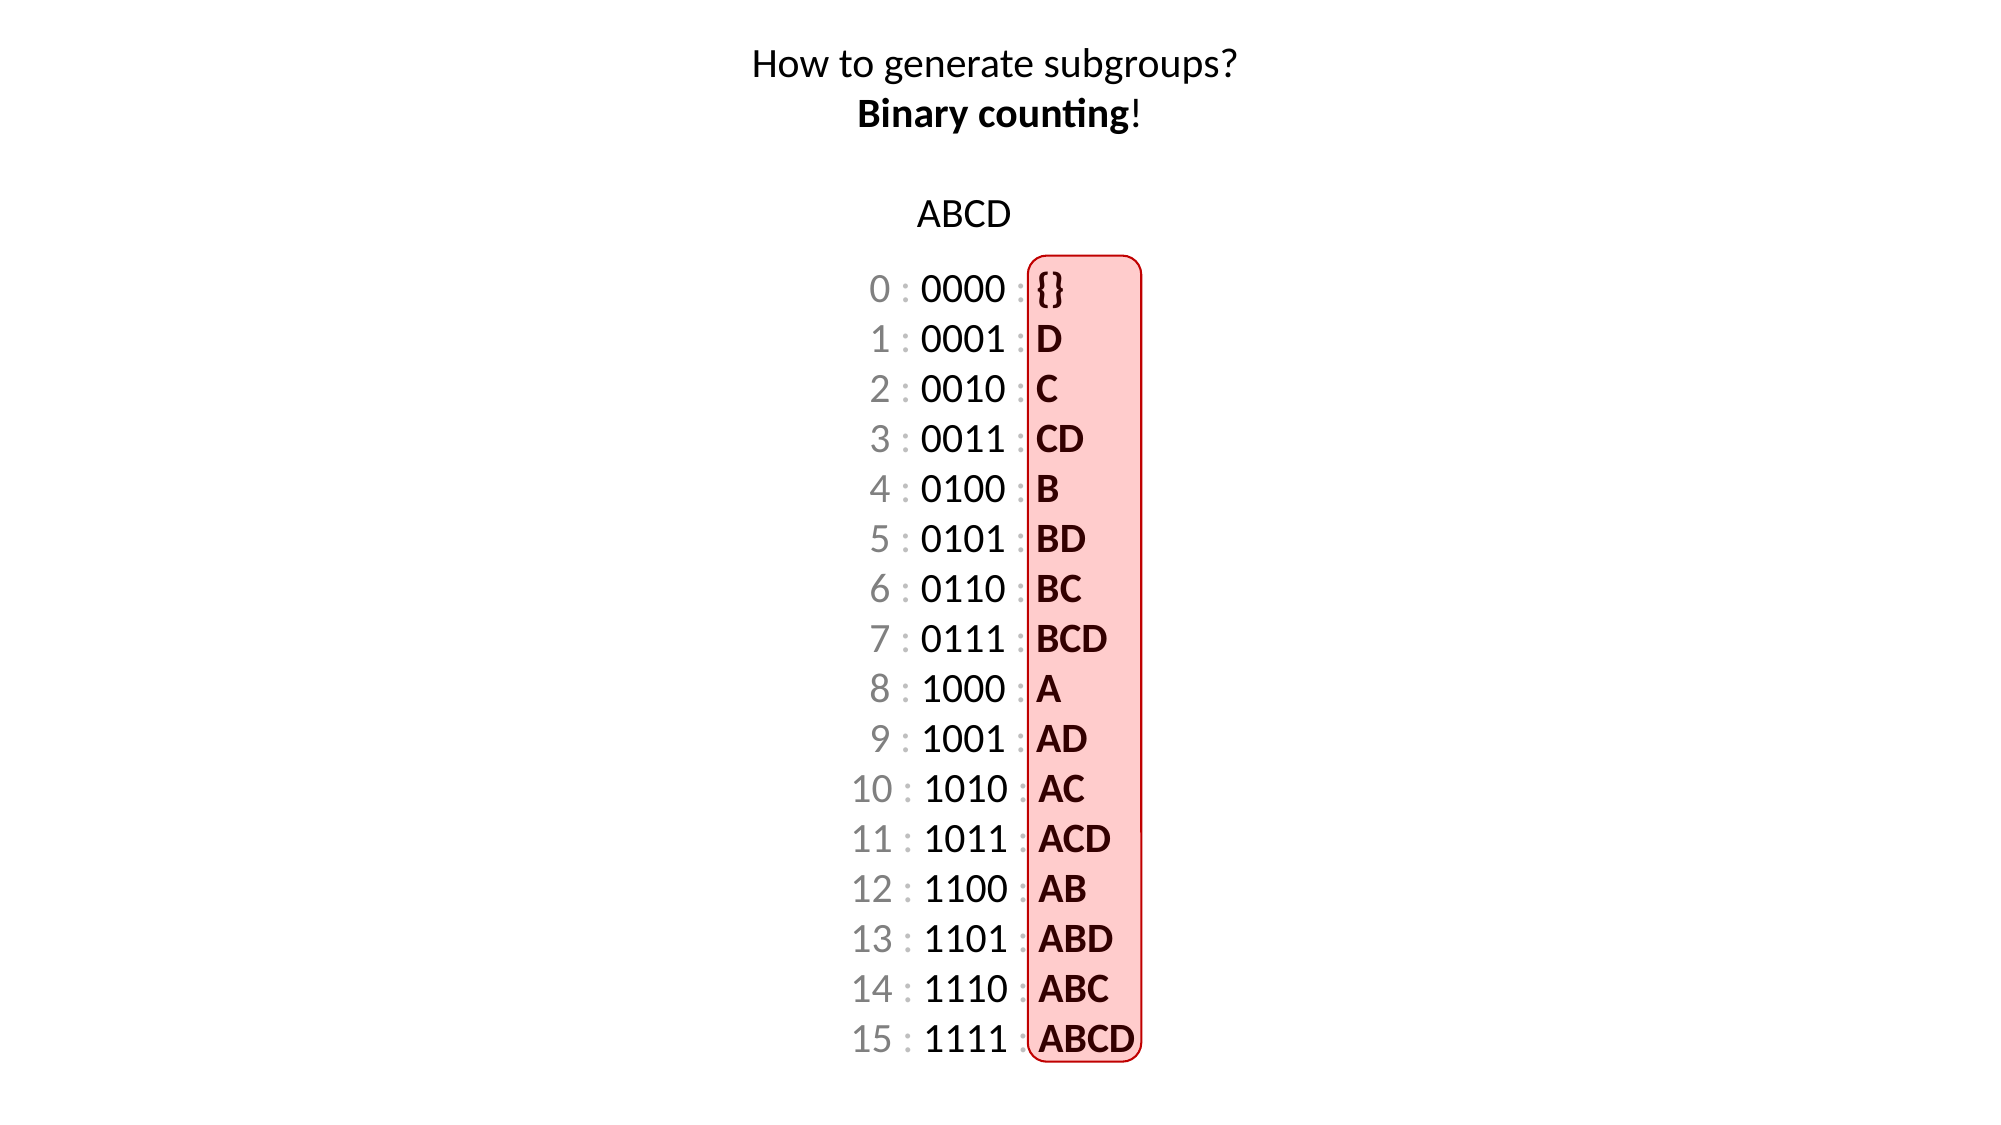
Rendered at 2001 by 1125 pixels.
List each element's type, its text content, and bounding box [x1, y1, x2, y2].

text_box [1026, 254, 1143, 1063]
text_box How to generate subgroups? Binary counting! ABCD 0 : 0000 : {} 1 : 0001 : D 2 : 0010 : C 3 : 0011 : CD 4 : 0100 : B 5 : 0101 : BD 6 : 0110 : BC 7 : 0111 : BCD 8 : 1000 : A 9 : 1001 : AD 10 : 1010 : AC 11 : 1011 : ACD 12 : 1100 : AB 13 : 1101 : ABD 14 : 1110 : ABC 15 : 1111 : ABCD [685, 28, 1315, 1069]
